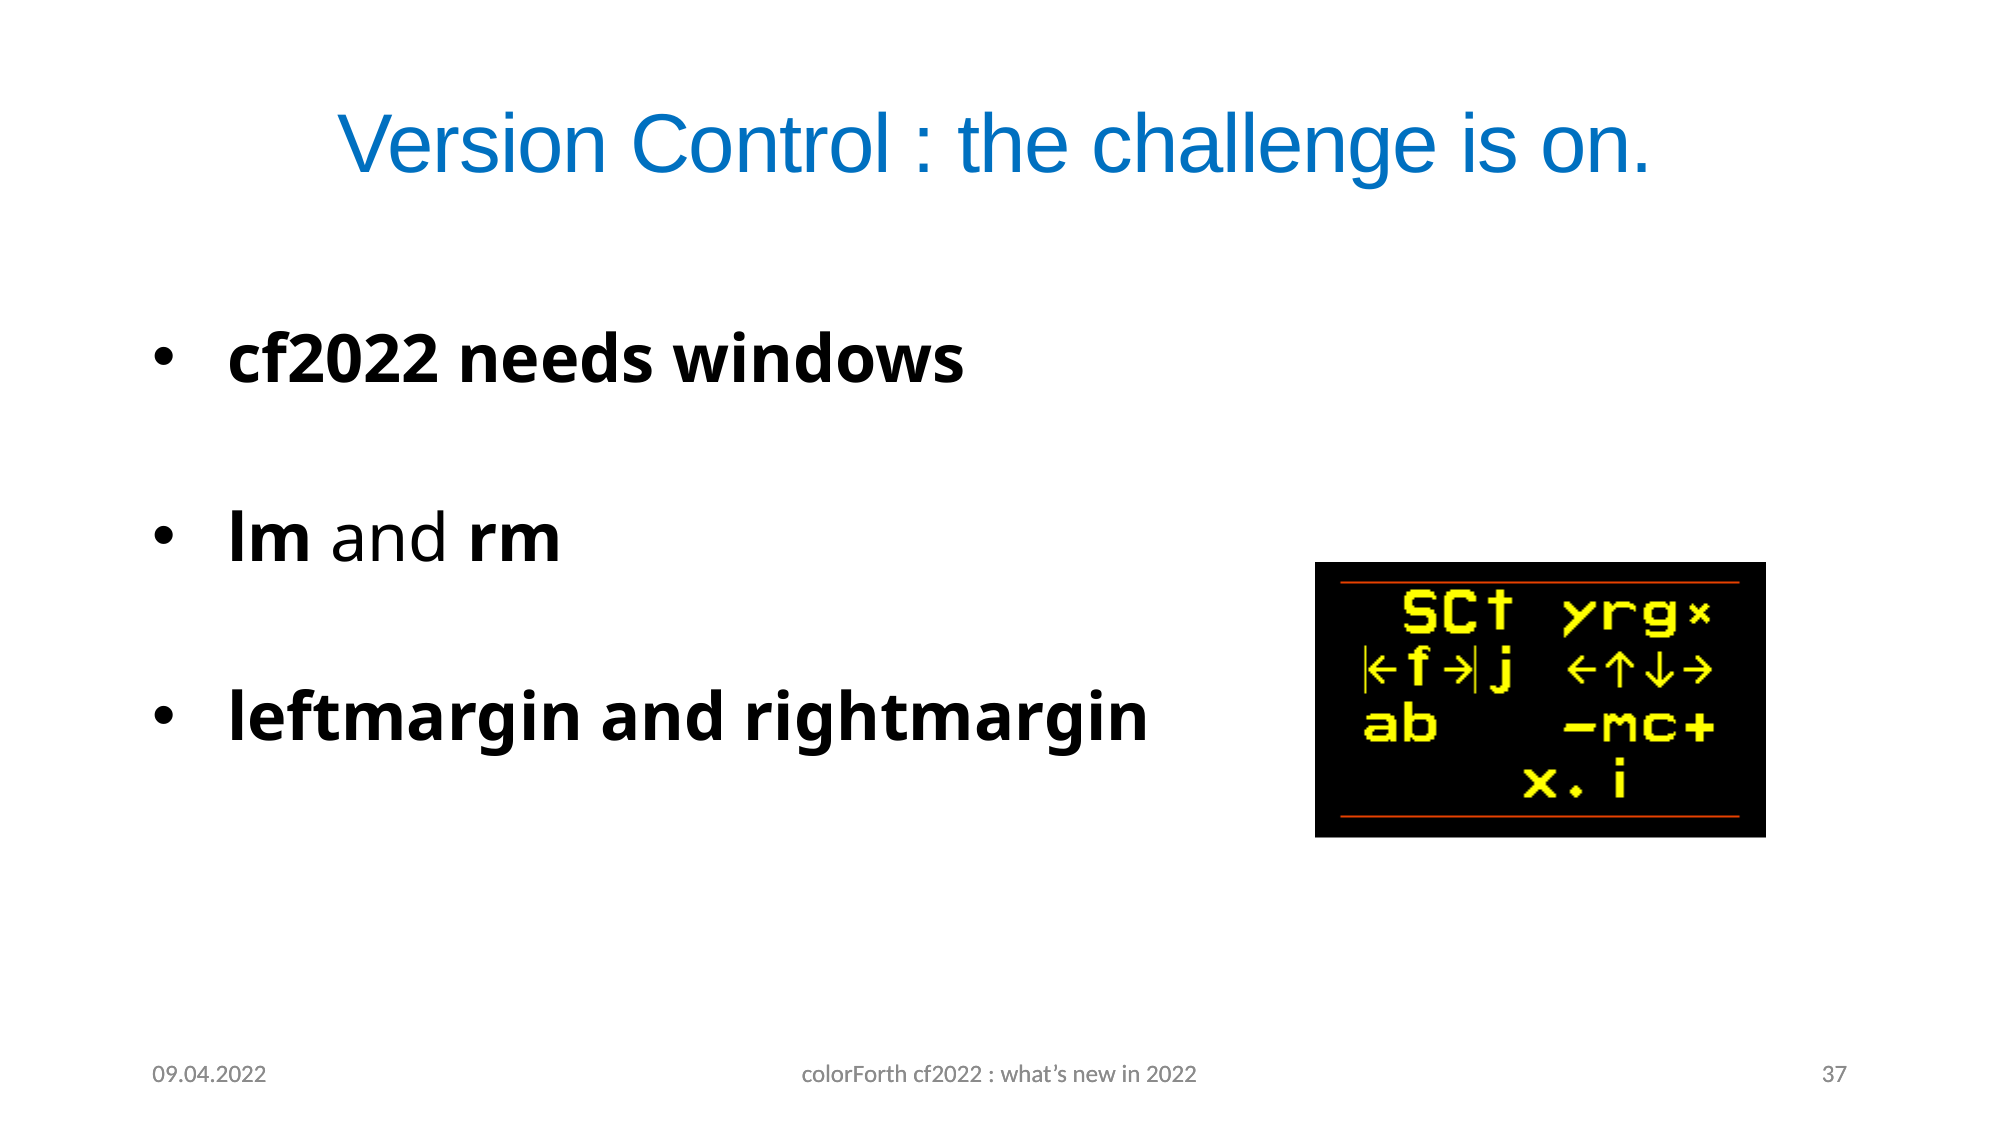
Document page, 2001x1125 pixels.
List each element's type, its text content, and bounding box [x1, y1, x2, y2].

text_box 09.04.2022 [137, 1042, 588, 1103]
text_box 37 [1412, 1042, 1863, 1103]
text_box Version Control : the challenge is on. [322, 82, 1677, 242]
text_box colorForth cf2022 : what’s new in 2022 [662, 1042, 1338, 1103]
text_box cf2022 needs windows lm and rm leftmargin and rightmargin [137, 302, 1953, 909]
picture [1315, 562, 1766, 840]
